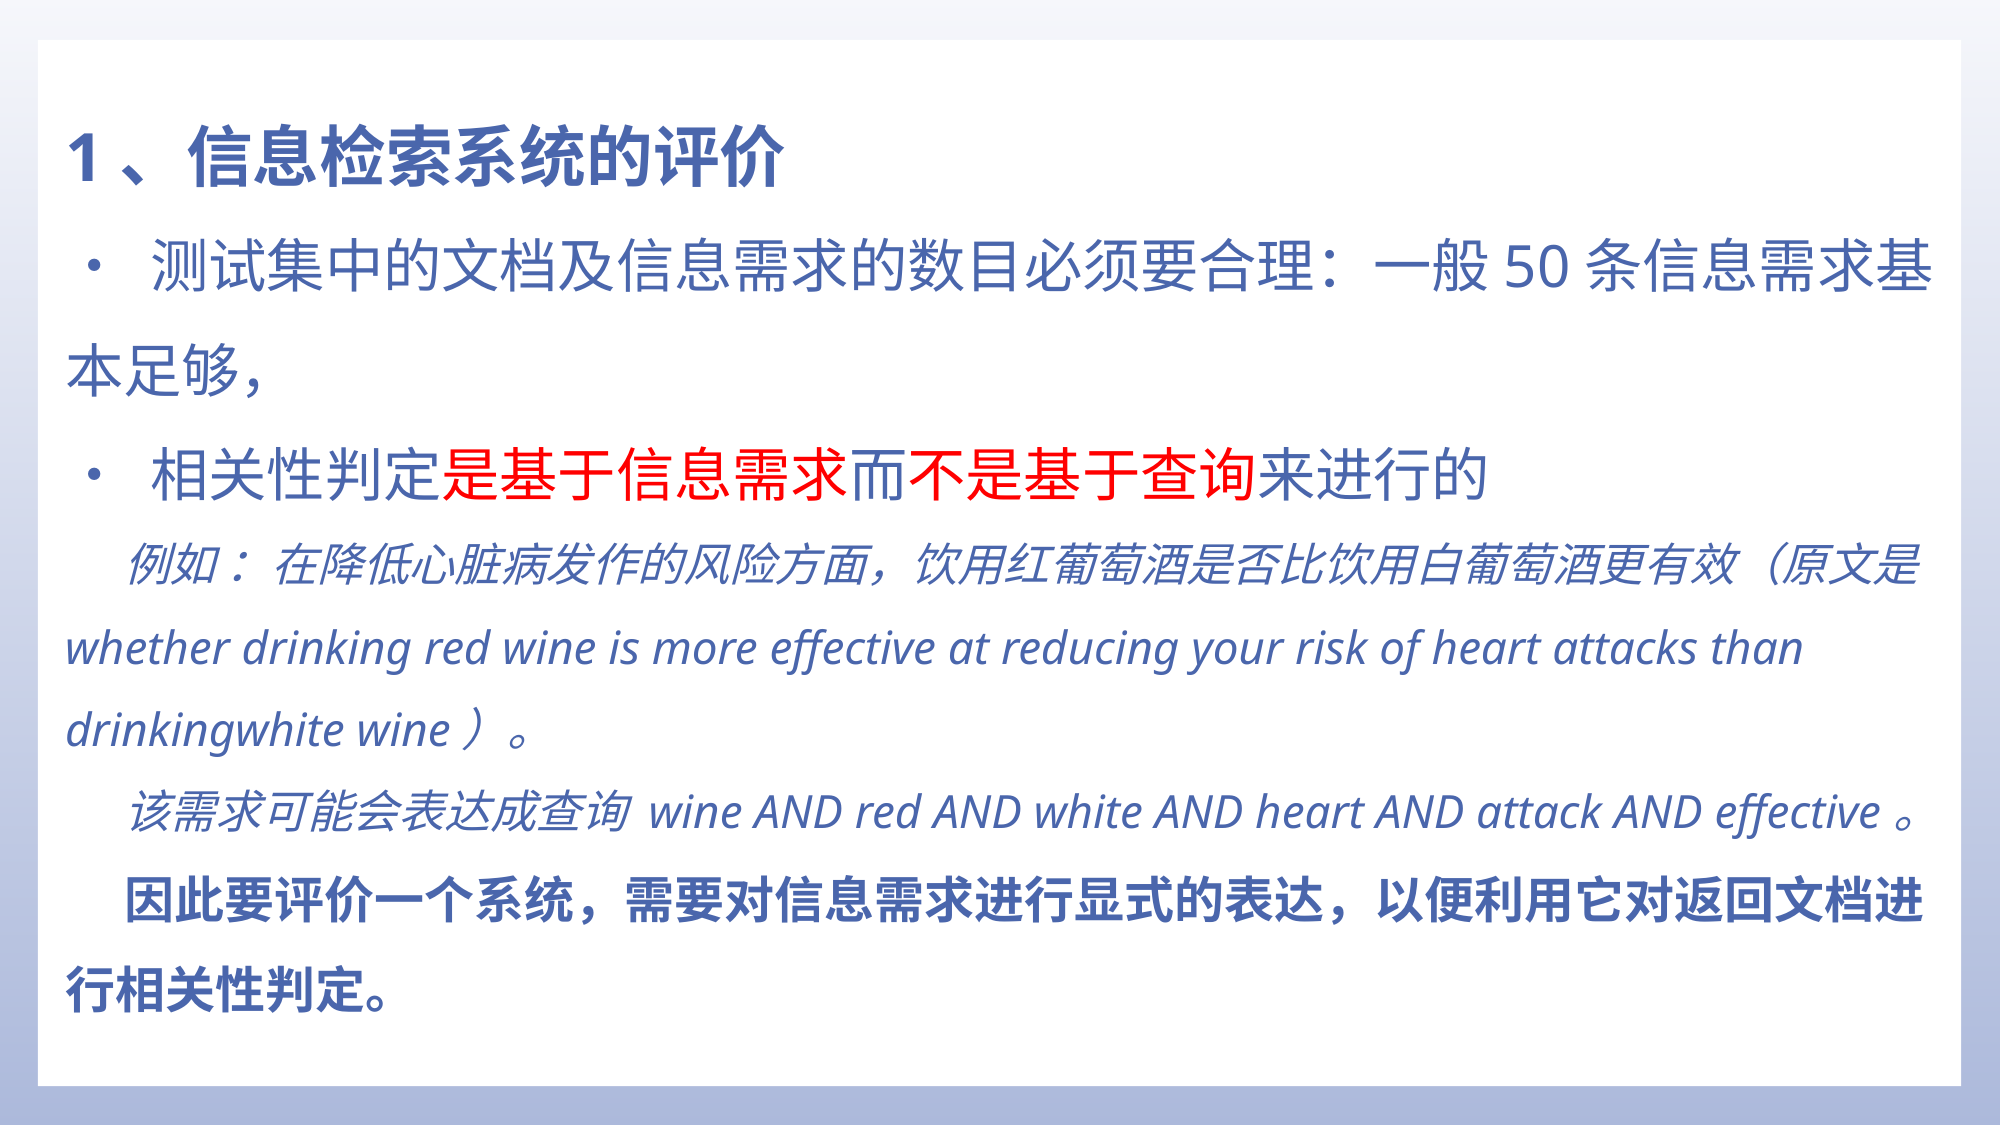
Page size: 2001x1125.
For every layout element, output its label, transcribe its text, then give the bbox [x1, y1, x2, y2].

list 1、信息检索系统的评价 • 测试集中的文档及信息需求的数目必须要合理：一般50条信息需求基本足够， • 相关性判定是基于信息需求而不是基于查询来进行的 例如 ：在降低心脏病发作的风险方面，饮用红葡萄酒是否比饮用白葡萄酒更有效（原文是 whether drinking red wine is more effective at reducing your risk of heart attacks than drinkingwhite wine）。 该需求可能会表达成查询 wine AND red AND white AND heart AND attack AND effective。 因此要评价一个系统，需要对信息需求进行显式的表达，以便利用它对返回文档进行相关性判定。 [50, 66, 1971, 1089]
